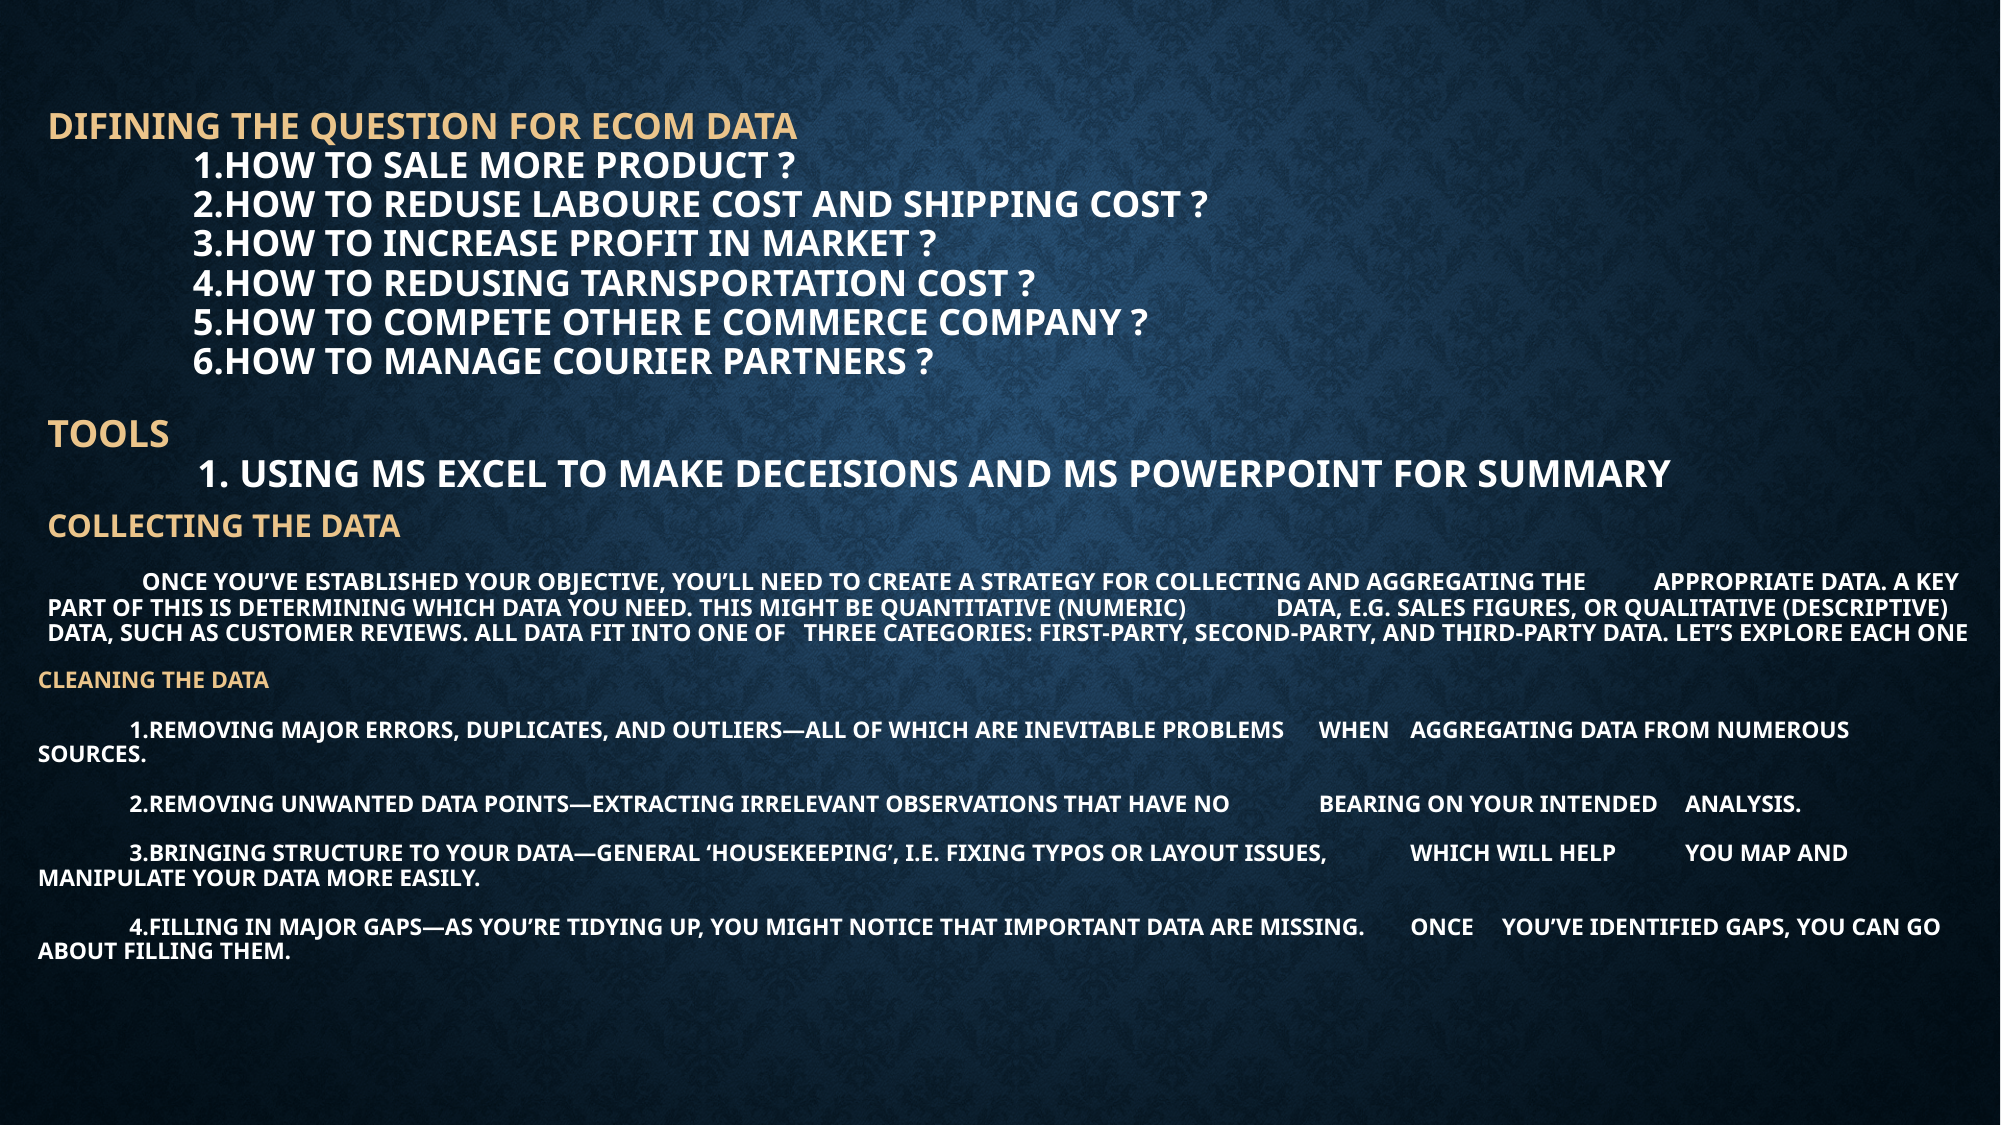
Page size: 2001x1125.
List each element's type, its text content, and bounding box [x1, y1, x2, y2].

text_box CLEANING THE DATA 1.Removing major errors, duplicates, and outliers—all of which are inevitable problems when aggregating data from numerous sources. 2.Removing unwanted data points—extracting irrelevant observations that have no bearing on your intended analysis. 3.Bringing structure to your data—general ‘housekeeping’, i.e. fixing typos or layout issues, which will help you map and manipulate your data more easily. 4.Filling in major gaps—as you’re tidying up, you might notice that important data are missing. Once you’ve identified gaps, you can go about filling them. [22, 659, 1977, 975]
text_box COLLECTING THE DATA Once you’ve established your objective, you’ll need to create a strategy for collecting and aggregating the appropriate data. A key part of this is determining which data you need. This might be quantitative (numeric) data, e.g. sales figures, or qualitative (descriptive) data, such as customer reviews. All data fit into one of three categories: first-party, second-party, and third-party data. Let’s explore each one [32, 497, 1987, 660]
text_box TOOLS 1. USING MS EXCEL TO MAKE DECEISIONS AND MS POWERPOINT FOR SUMMARY [32, 390, 1987, 497]
title DIFINING THE QUESTION FOR ECOM data 1.HOW TO SALE MORE PRODUCT ? 2.HOW TO REDUSE LABOURE COST AND SHIPPING COST ? 3.HOW TO INCREASE PROFIT IN MARKET ? 4.HOW TO REDUSING TARNSPORTATION COST ? 5.HOW TO COMPETE OTHER E COMMERCE COMPANY ? 6.HOW TO MANAGE COURIER PARTNERS ? [32, 99, 1849, 390]
